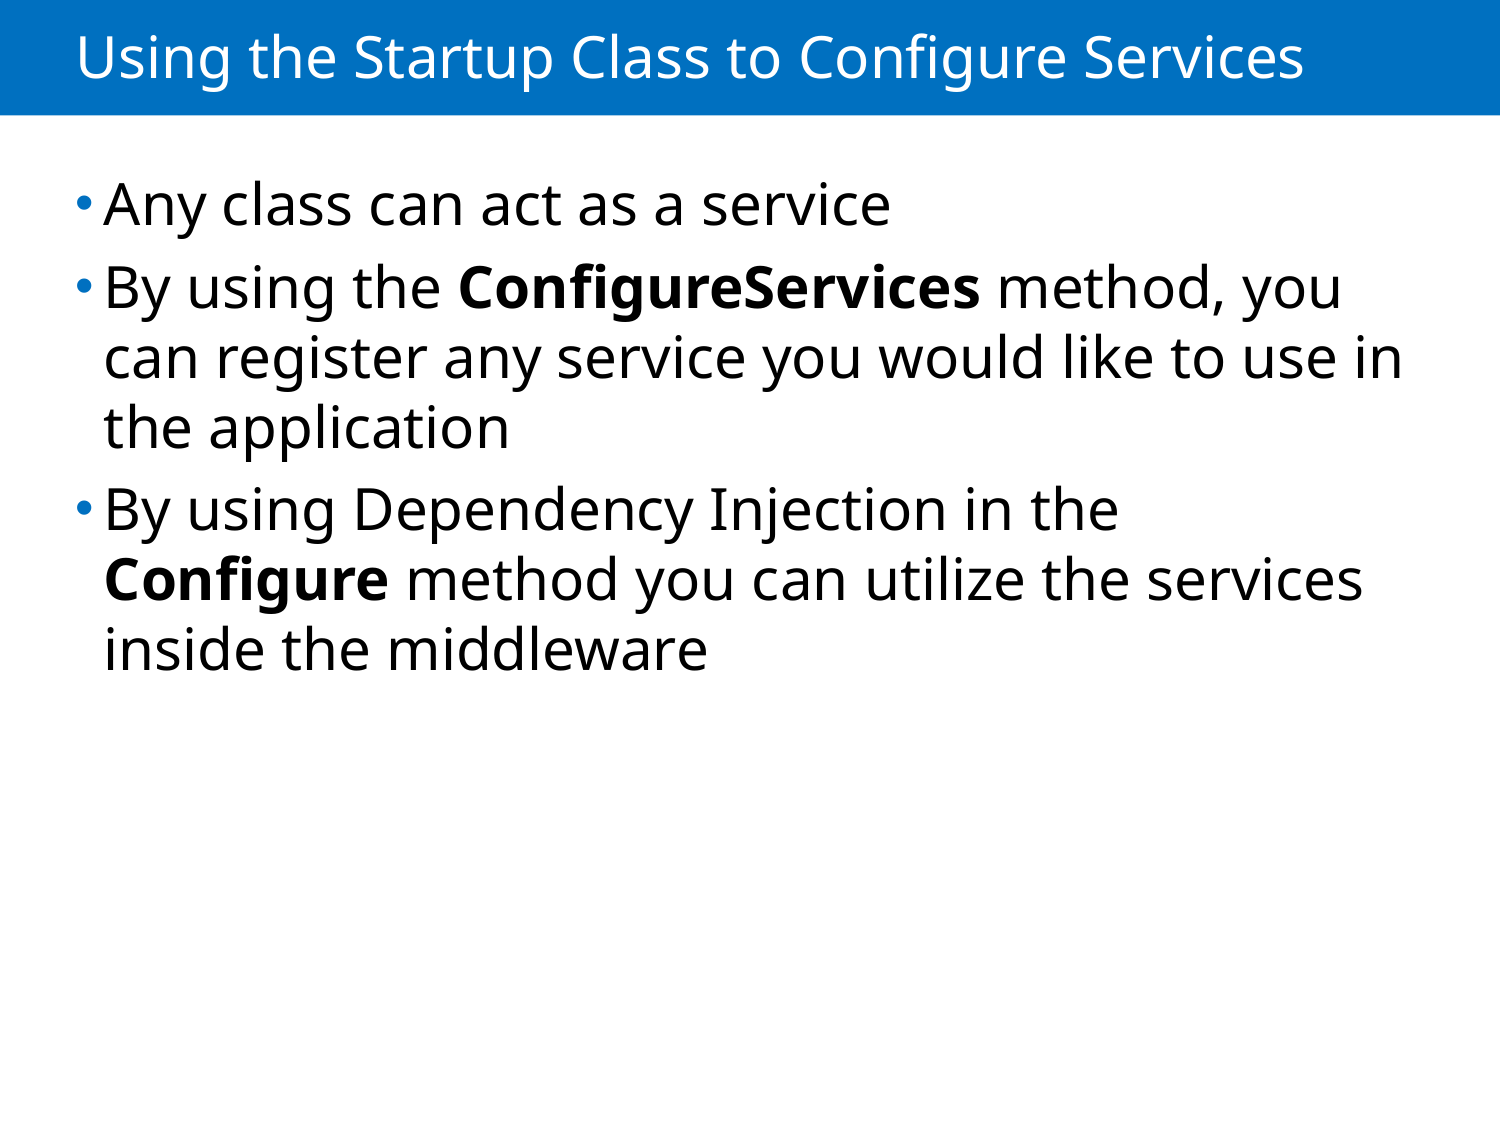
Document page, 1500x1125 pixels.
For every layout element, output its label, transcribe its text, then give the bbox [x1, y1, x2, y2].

title Using the Startup Class to Configure Services [75, 0, 1351, 122]
text_box Any class can act as a service By using the ConfigureServices method, you can register any service you would like to use in the application By using Dependency Injection in the Configure method you can utilize the services inside the middleware [75, 167, 1408, 1012]
